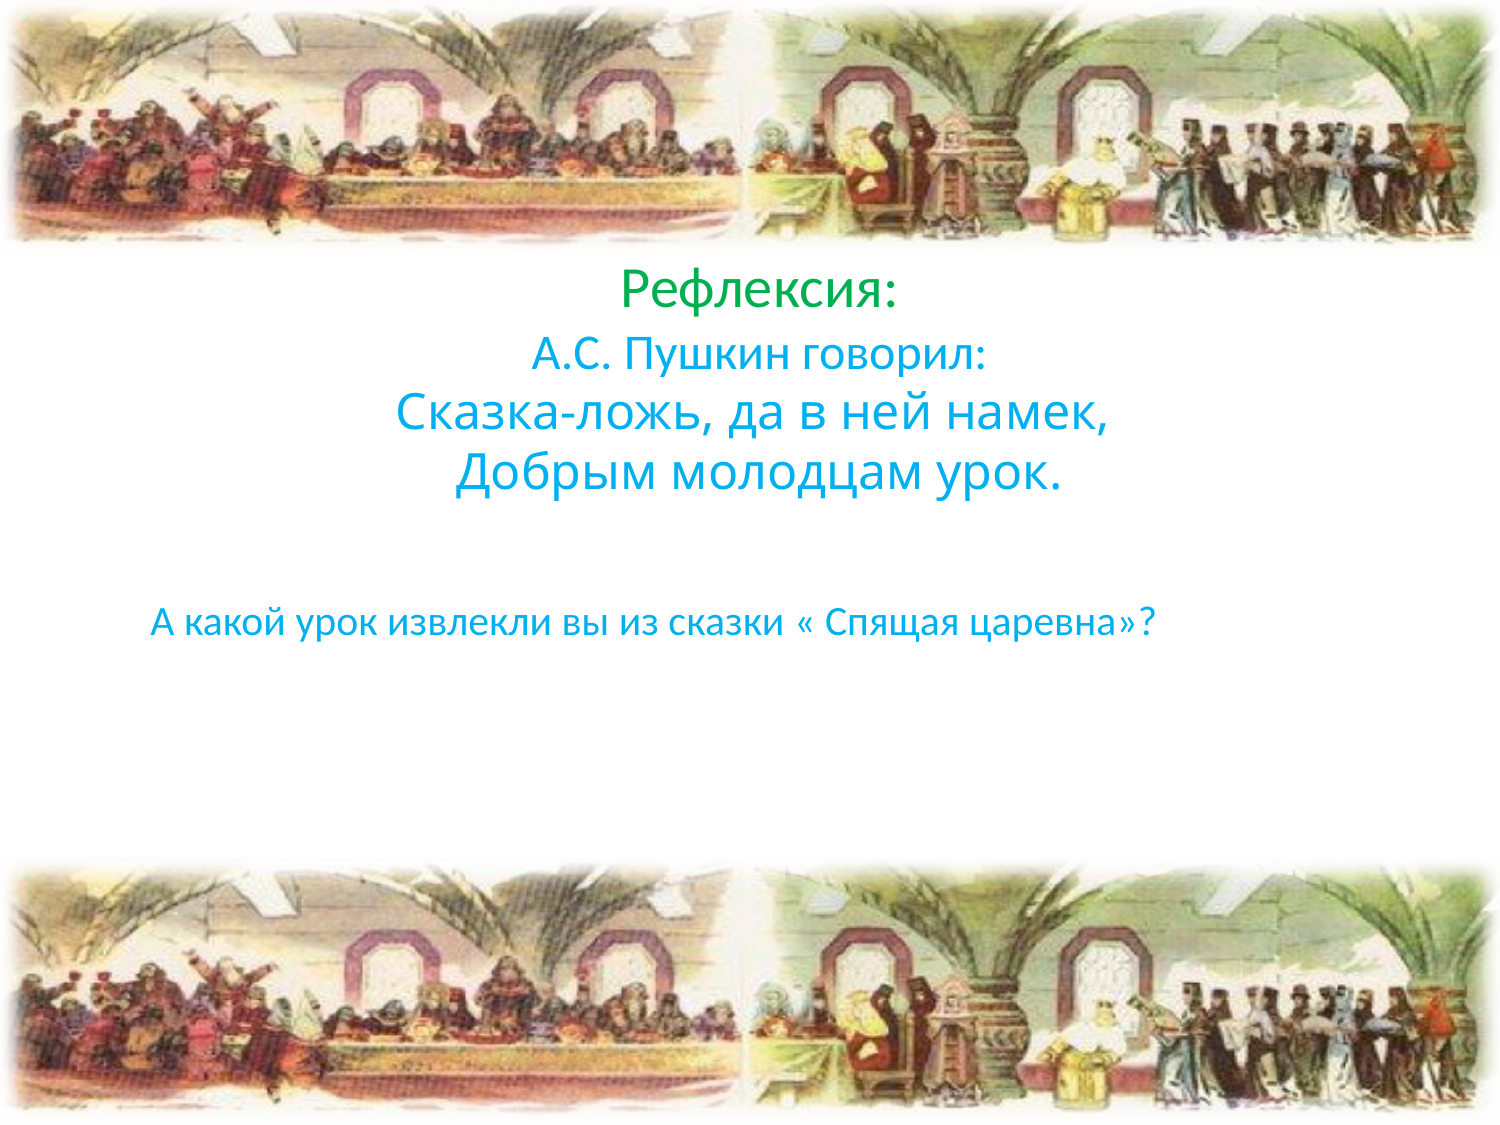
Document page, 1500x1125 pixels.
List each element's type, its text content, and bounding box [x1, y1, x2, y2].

picture [0, 857, 1500, 1125]
text_box А какой урок извлекли вы из сказки « Спящая царевна»? [135, 586, 1329, 651]
title Рефлексия: А.С. Пушкин говорил: Сказка-ложь, да в ней намек, Добрым молодцам урок. [94, 265, 1425, 528]
picture [0, 0, 1500, 256]
